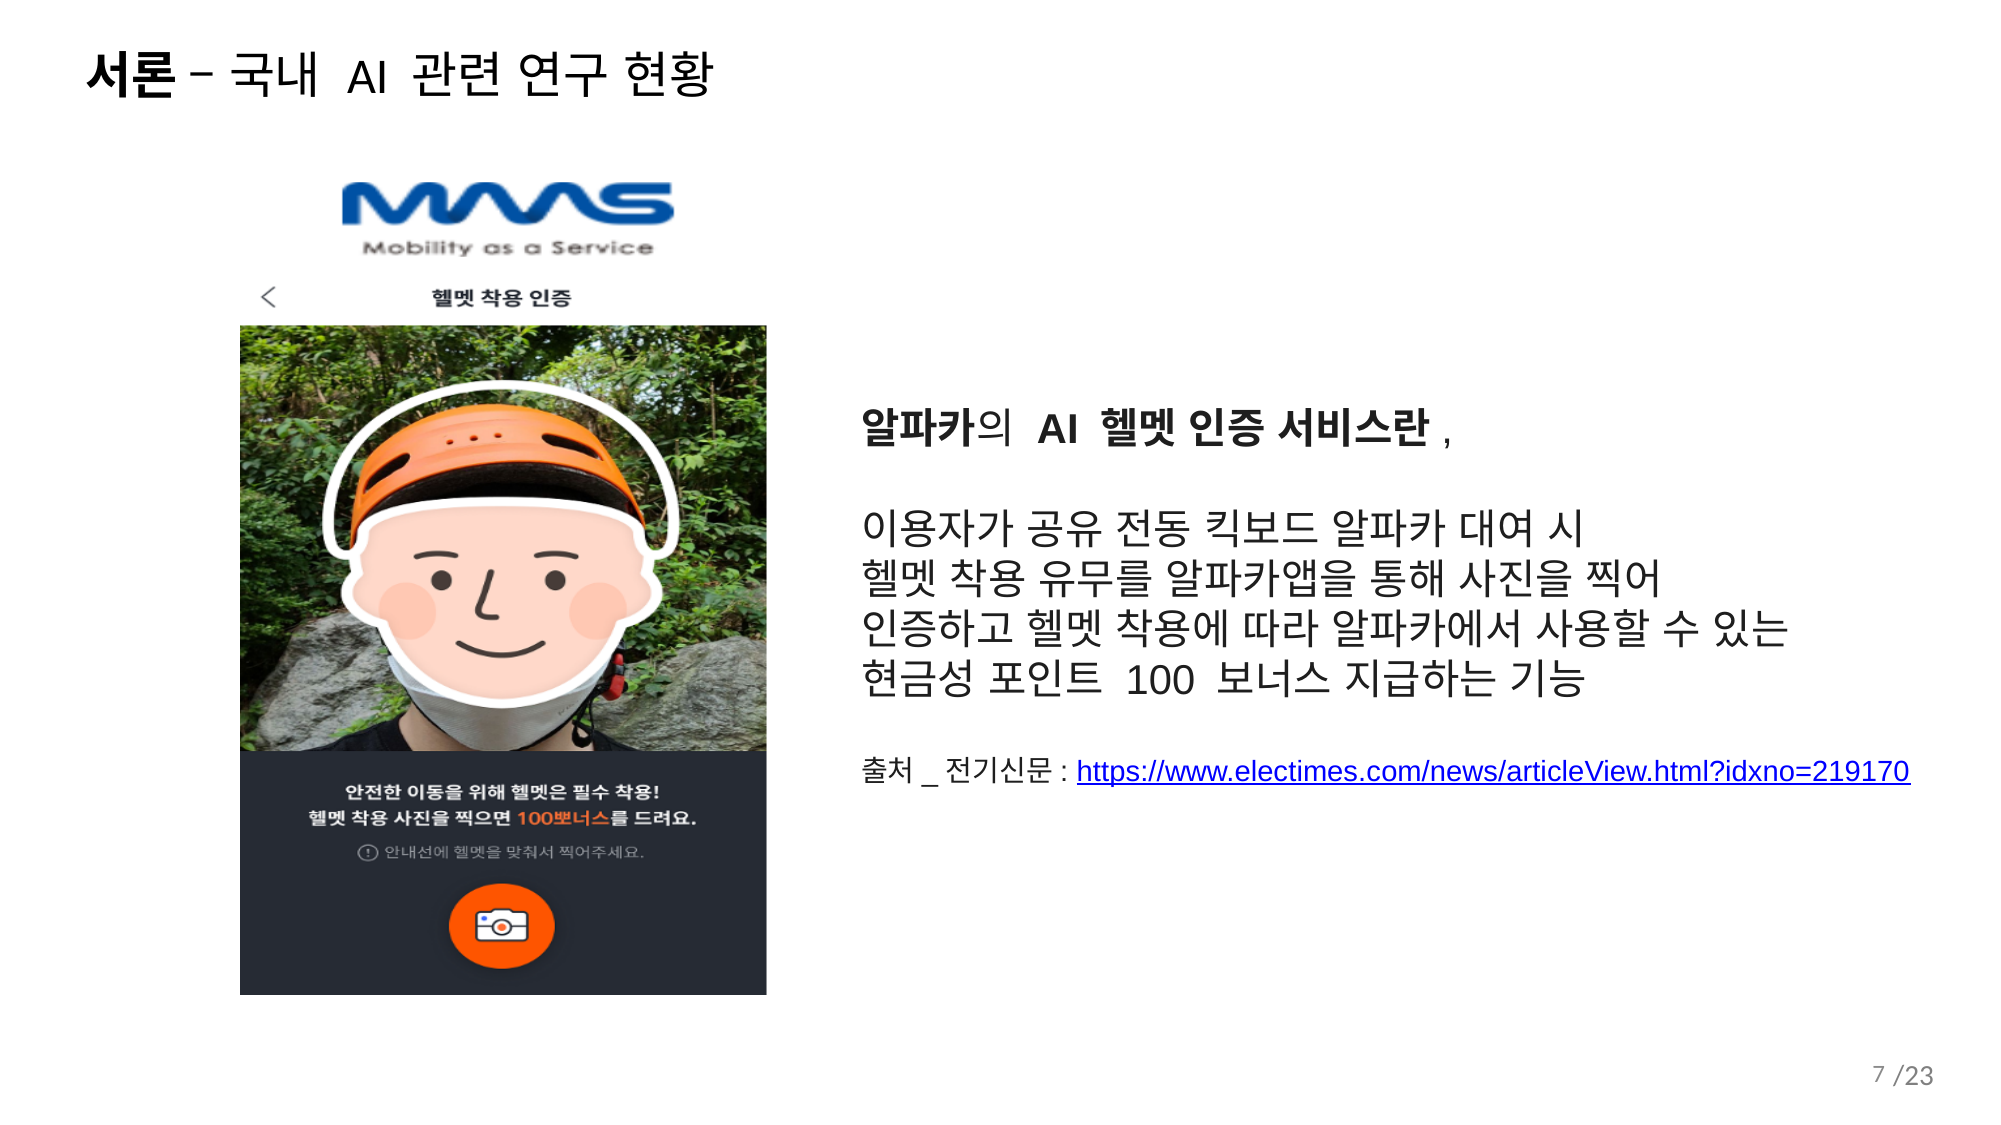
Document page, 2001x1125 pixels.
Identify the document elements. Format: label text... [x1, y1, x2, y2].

text_box 서론 – 국내 AI 관련 연구 현황 [70, 36, 731, 112]
slide_number 7 [1433, 1042, 1900, 1103]
picture [240, 154, 769, 995]
text_box 알파카의 AI 헬멧 인증 서비스란, 이용자가 공유 전동 킥보드 알파카 대여 시 헬멧 착용 유무를 알파카앱을 통해 사진을 찍어 인증하고 헬멧 착용에 따라 알파카에서 사용할 수 있는 현금성 포인트 100 보너스 지급하는 기능 출처_전기신문: https://www.electimes.com/news/articleView.html?idxno=219170 [846, 394, 1947, 830]
